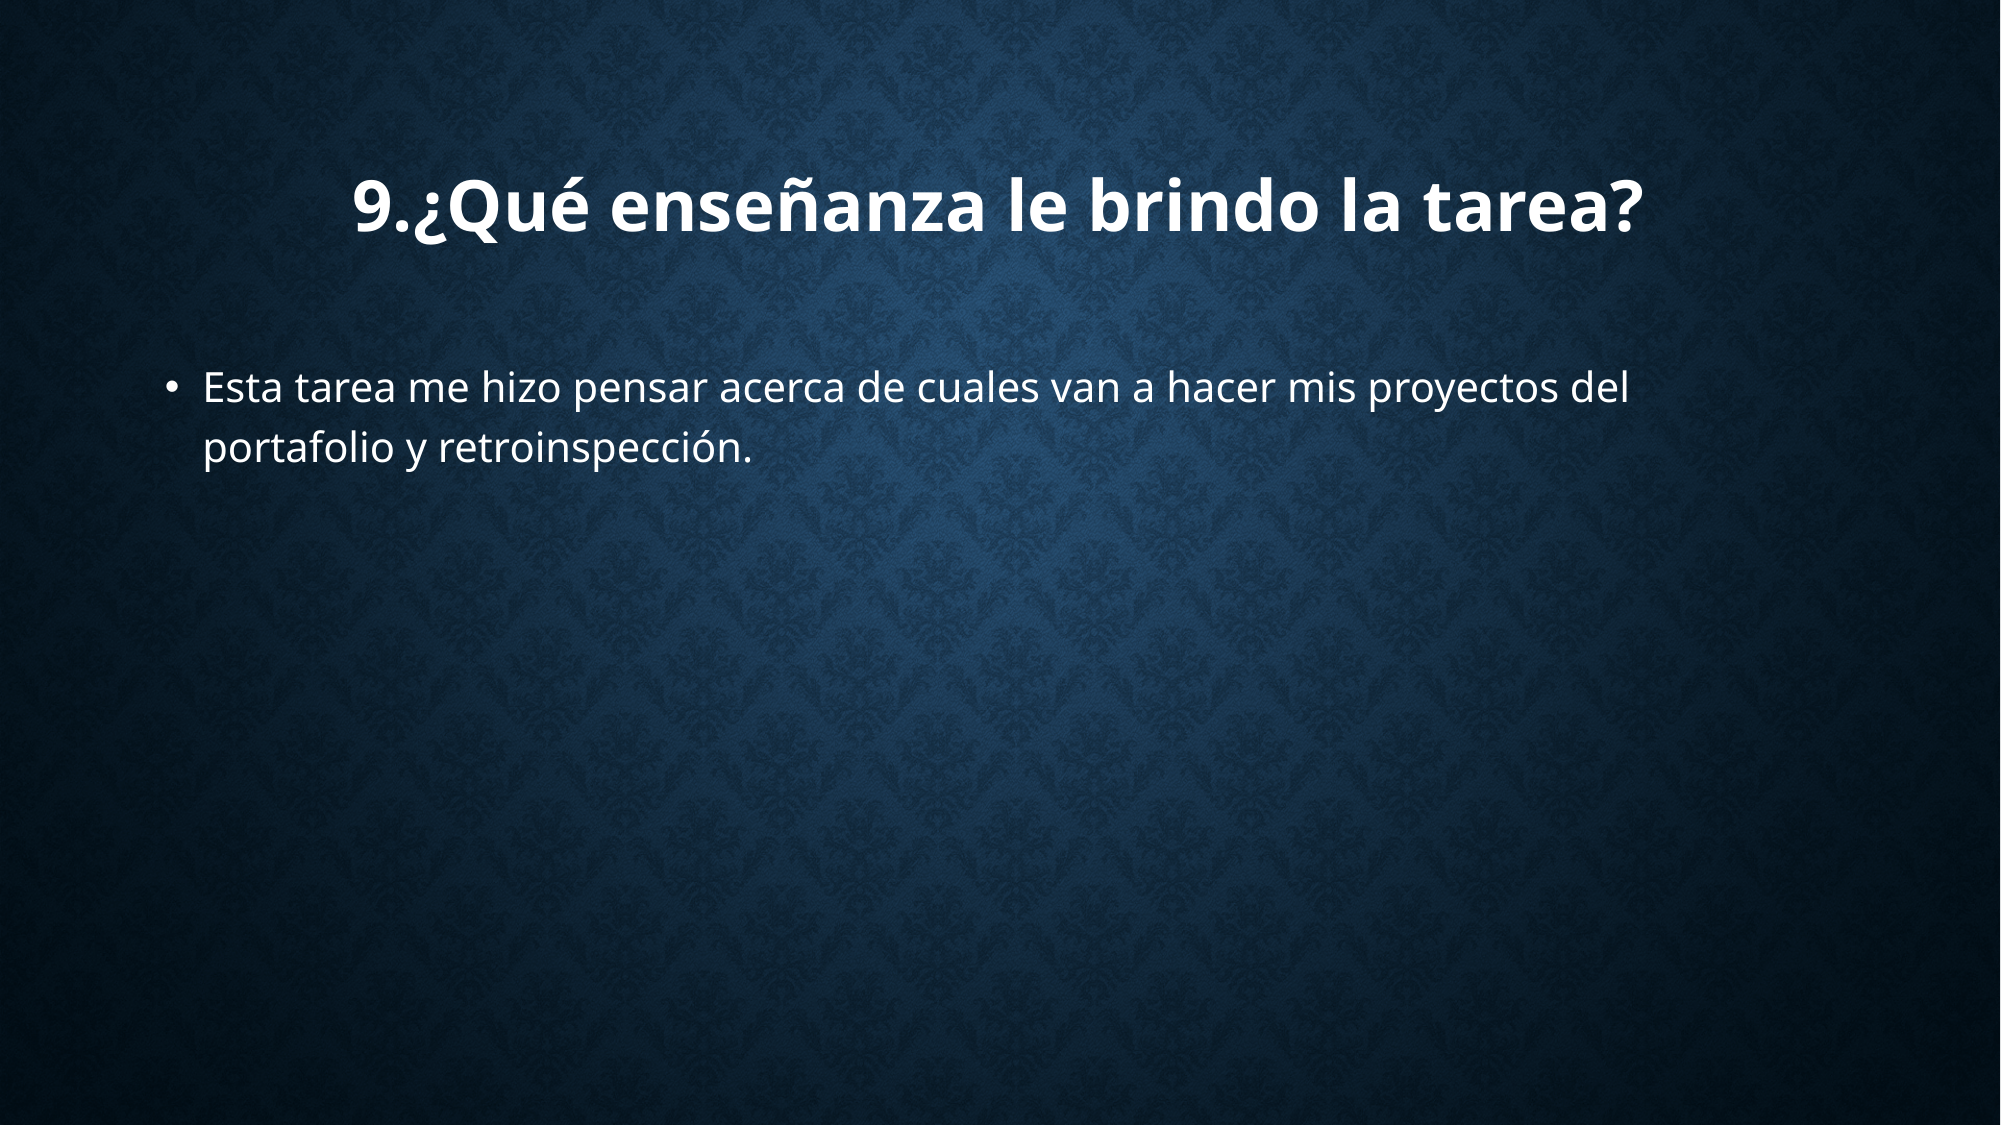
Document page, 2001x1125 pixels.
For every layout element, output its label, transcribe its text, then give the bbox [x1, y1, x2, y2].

title 9.¿Qué enseñanza le brindo la tarea? [149, 99, 1849, 318]
list Esta tarea me hizo pensar acerca de cuales van a hacer mis proyectos del portafolio y retroinspección. [149, 343, 1849, 950]
